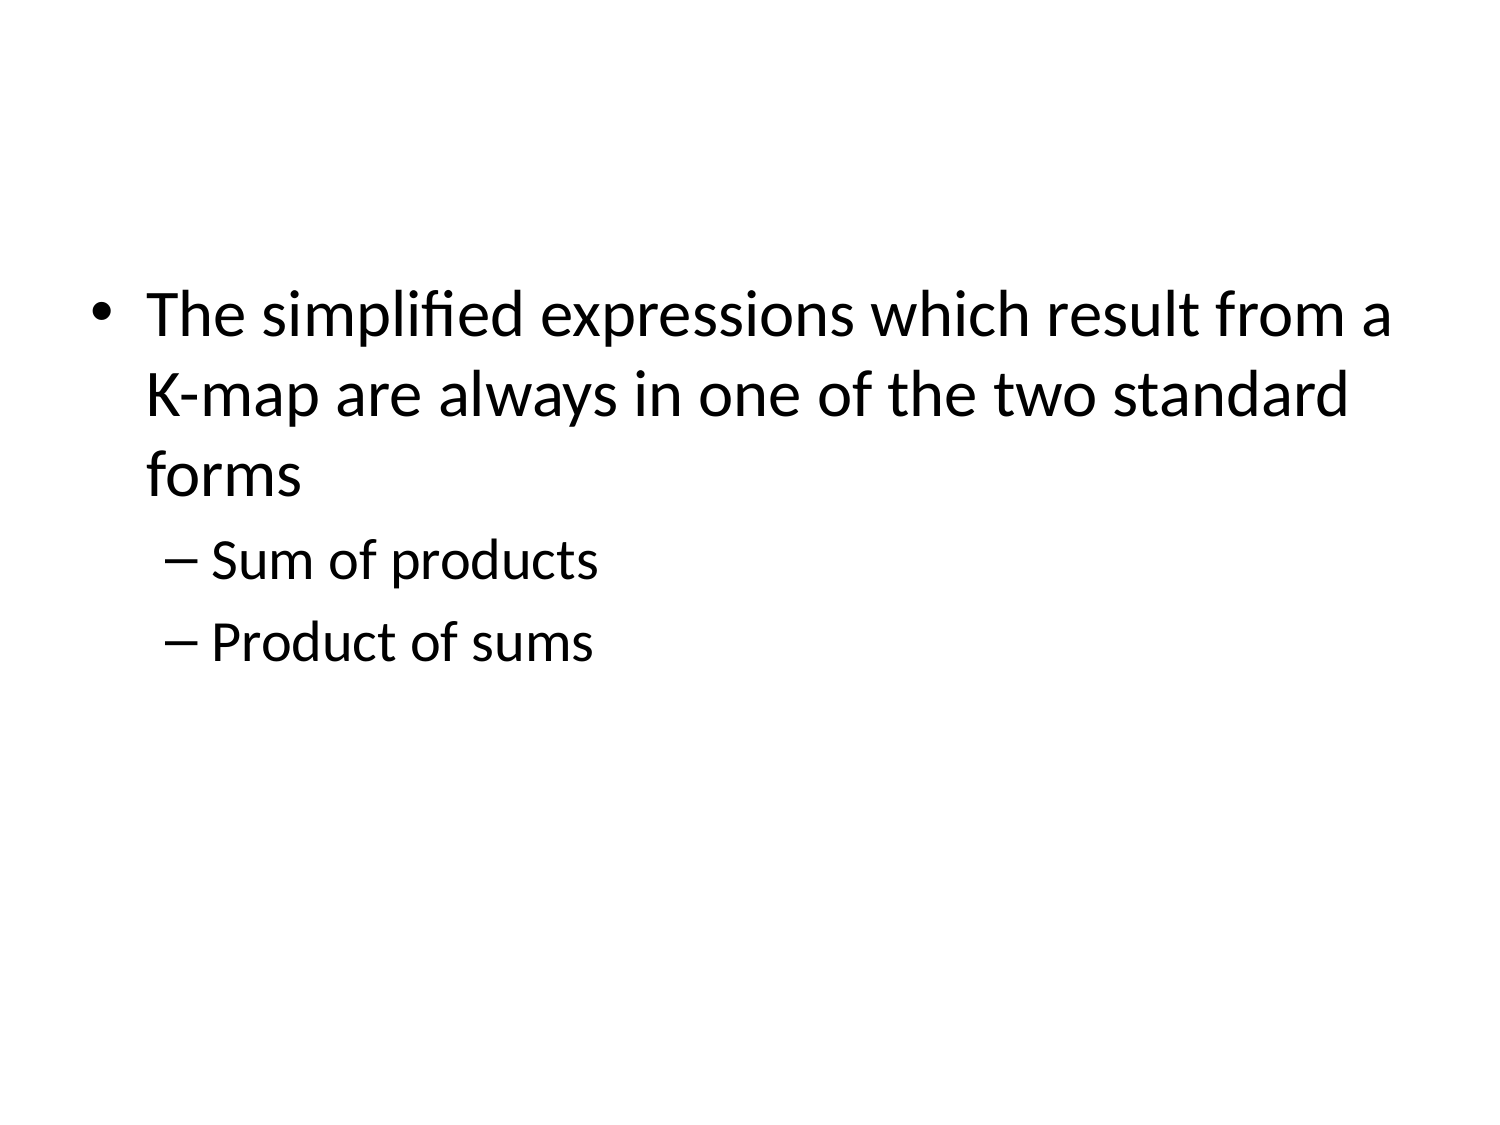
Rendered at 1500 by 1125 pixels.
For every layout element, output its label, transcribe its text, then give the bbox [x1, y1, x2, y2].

list The simplified expressions which result from a K-map are always in one of the two standard forms Sum of products Product of sums [75, 262, 1425, 1005]
